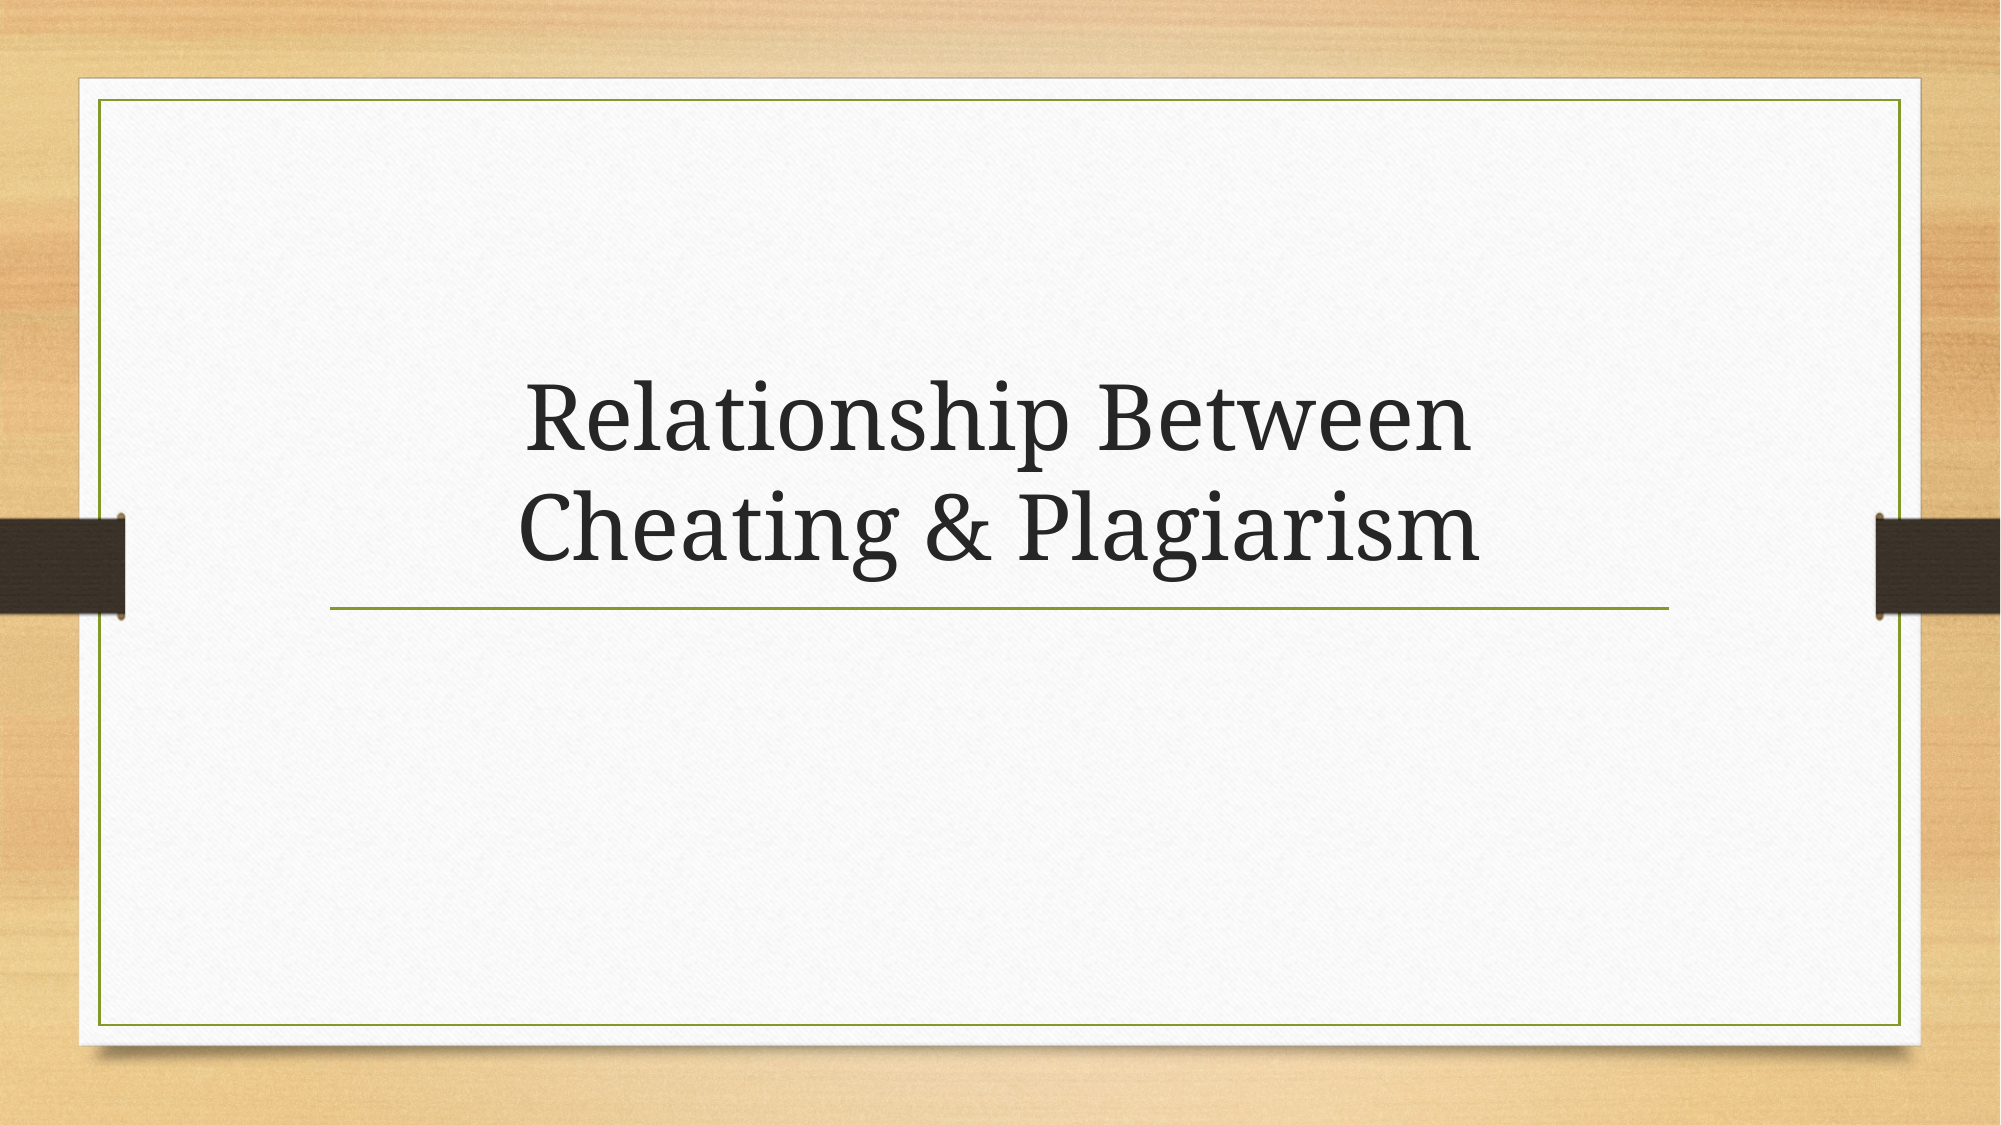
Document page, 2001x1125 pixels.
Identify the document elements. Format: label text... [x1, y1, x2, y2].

picture [0, 0, 2001, 1125]
title Relationship Between Cheating & Plagiarism [330, 287, 1669, 587]
